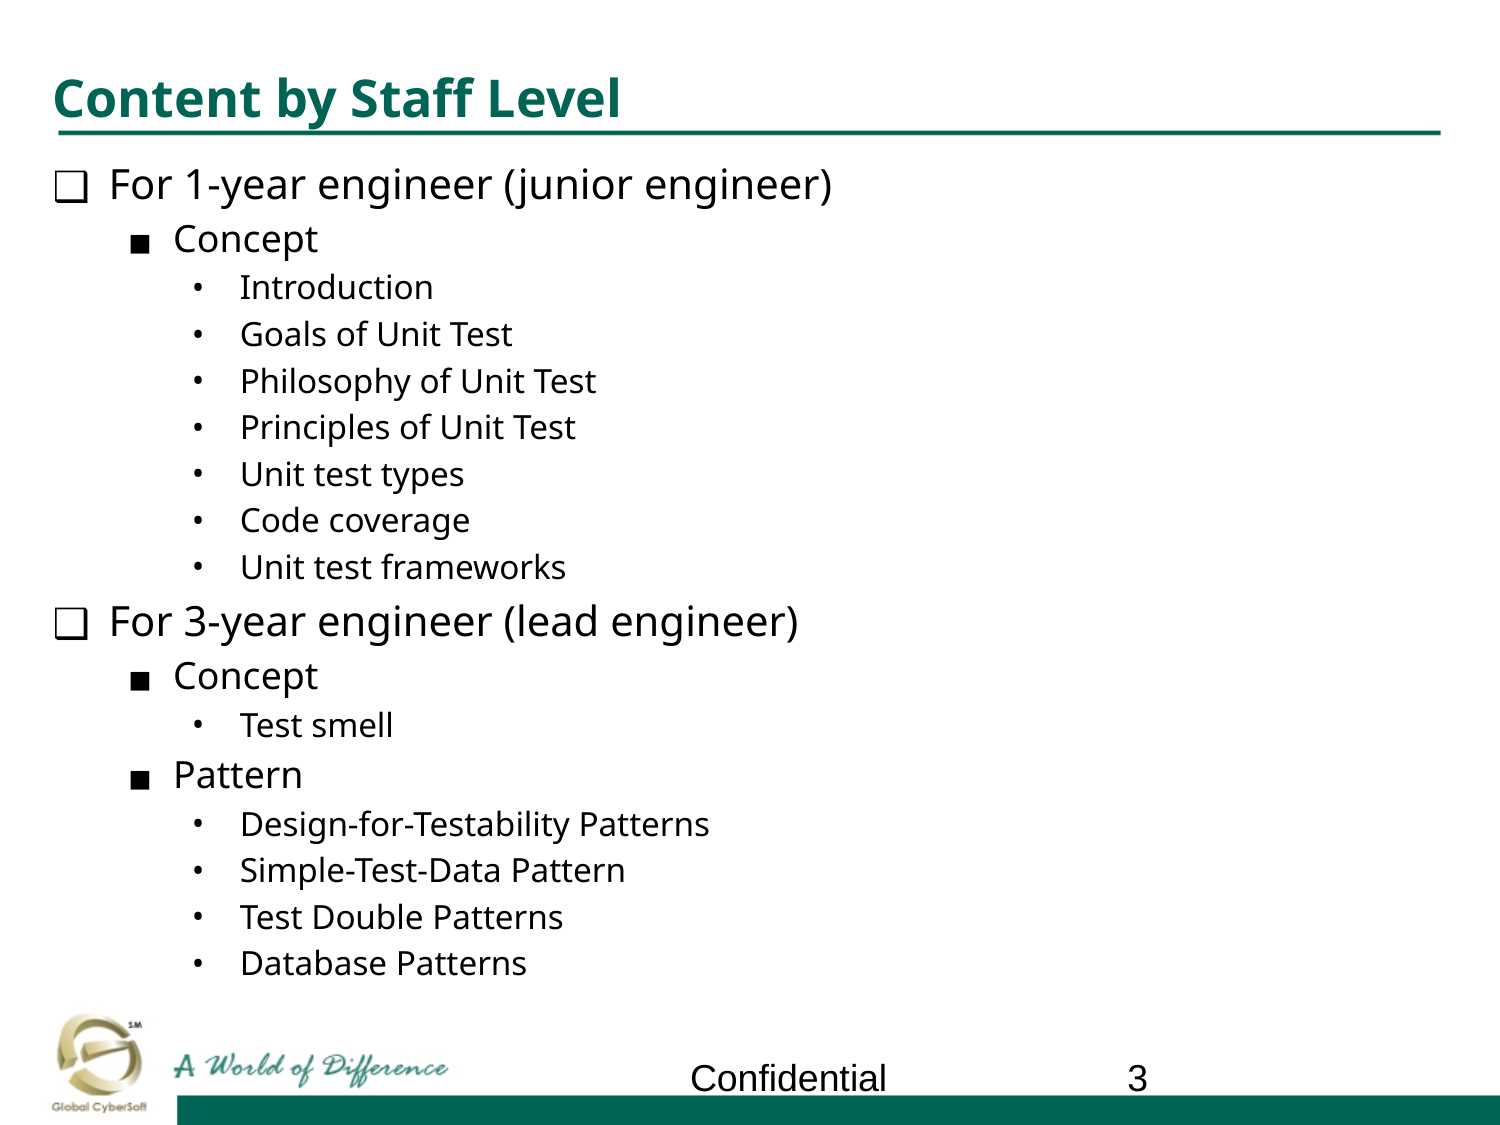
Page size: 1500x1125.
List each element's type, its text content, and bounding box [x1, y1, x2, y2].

list For 1-year engineer (junior engineer) Concept Introduction Goals of Unit Test Philosophy of Unit Test Principles of Unit Test Unit test types Code coverage Unit test frameworks For 3-year engineer (lead engineer) Concept Test smell Pattern Design-for-Testability Patterns Simple-Test-Data Pattern Test Double Patterns Database Patterns [37, 149, 1463, 1025]
picture [0, 0, 1500, 1125]
title Content by Staff Level [37, 35, 1463, 136]
footer Confidential [675, 1046, 1150, 1125]
slide_number ‹#› [1150, 1046, 1463, 1125]
